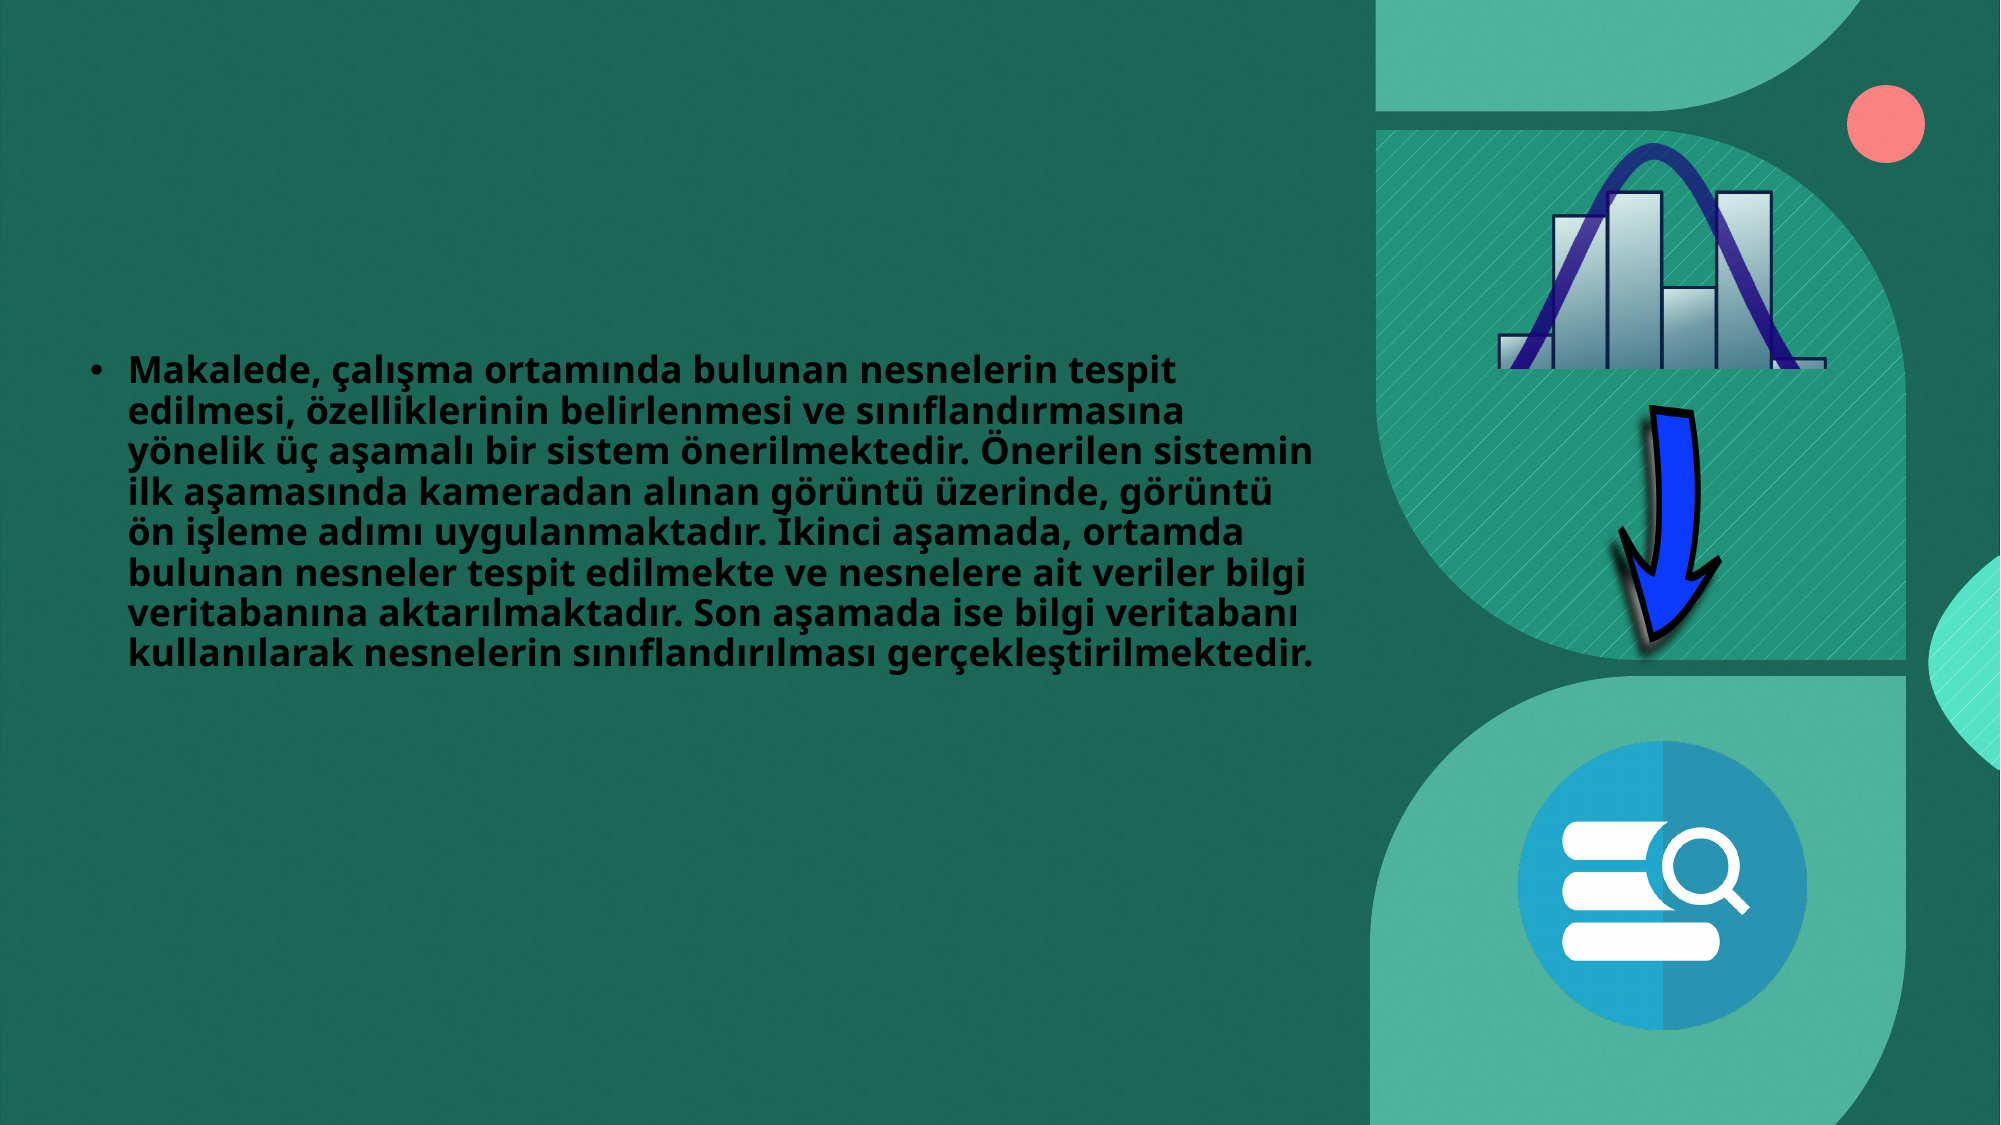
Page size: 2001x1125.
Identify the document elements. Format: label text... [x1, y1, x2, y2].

picture [1600, 405, 1723, 670]
picture [1437, 143, 1888, 369]
picture [1518, 741, 1807, 1030]
list Makalede, çalışma ortamında bulunan nesnelerin tespit edilmesi, özelliklerinin belirlenmesi ve sınıflandırmasına yönelik üç aşamalı bir sistem önerilmektedir. Önerilen sistemin ilk aşamasında kameradan alınan görüntü üzerinde, görüntü ön işleme adımı uygulanmaktadır. İkinci aşamada, ortamda bulunan nesneler tespit edilmekte ve nesnelere ait veriler bilgi veritabanına aktarılmaktadır. Son aşamada ise bilgi veritabanı kullanılarak nesnelerin sınıflandırılması gerçekleştirilmektedir. [75, 343, 1336, 1014]
